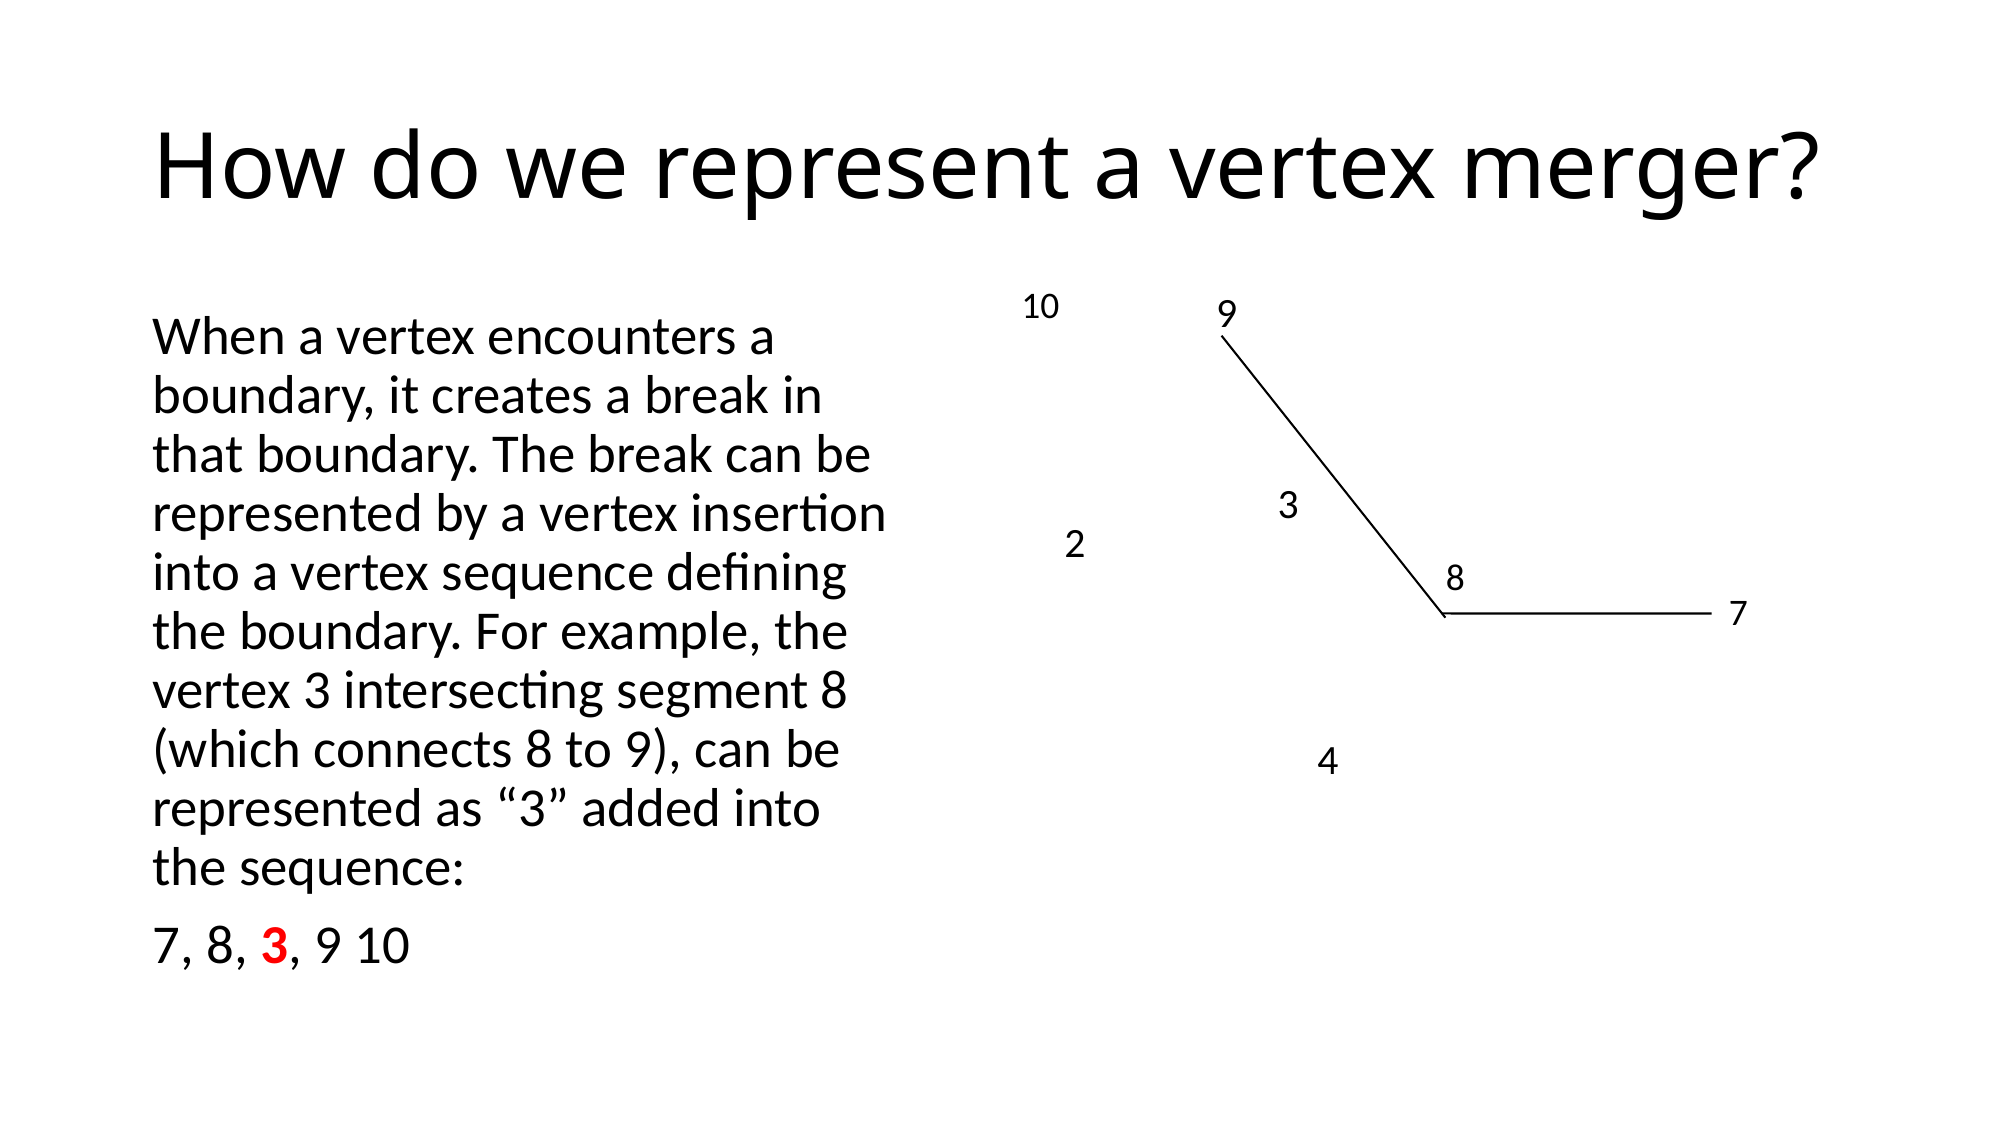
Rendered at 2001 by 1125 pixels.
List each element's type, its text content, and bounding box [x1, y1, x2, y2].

text_box 7 [1713, 580, 1763, 641]
text_box 10 [1006, 274, 1075, 334]
text_box 2 [1049, 508, 1101, 573]
text_box 9 [1201, 278, 1253, 344]
list When a vertex encounters a boundary, it creates a break in that boundary. The break can be represented by a vertex insertion into a vertex sequence defining the boundary. For example, the vertex 3 intersecting segment 8 (which connects 8 to 9), can be represented as “3” added into the sequence: 7, 8, 3, 9 10 [137, 299, 905, 1014]
title How do we represent a vertex merger? [137, 59, 1863, 278]
text_box 3 [1262, 469, 1314, 535]
text_box 8 [1430, 545, 1480, 605]
text_box 4 [1302, 725, 1354, 791]
